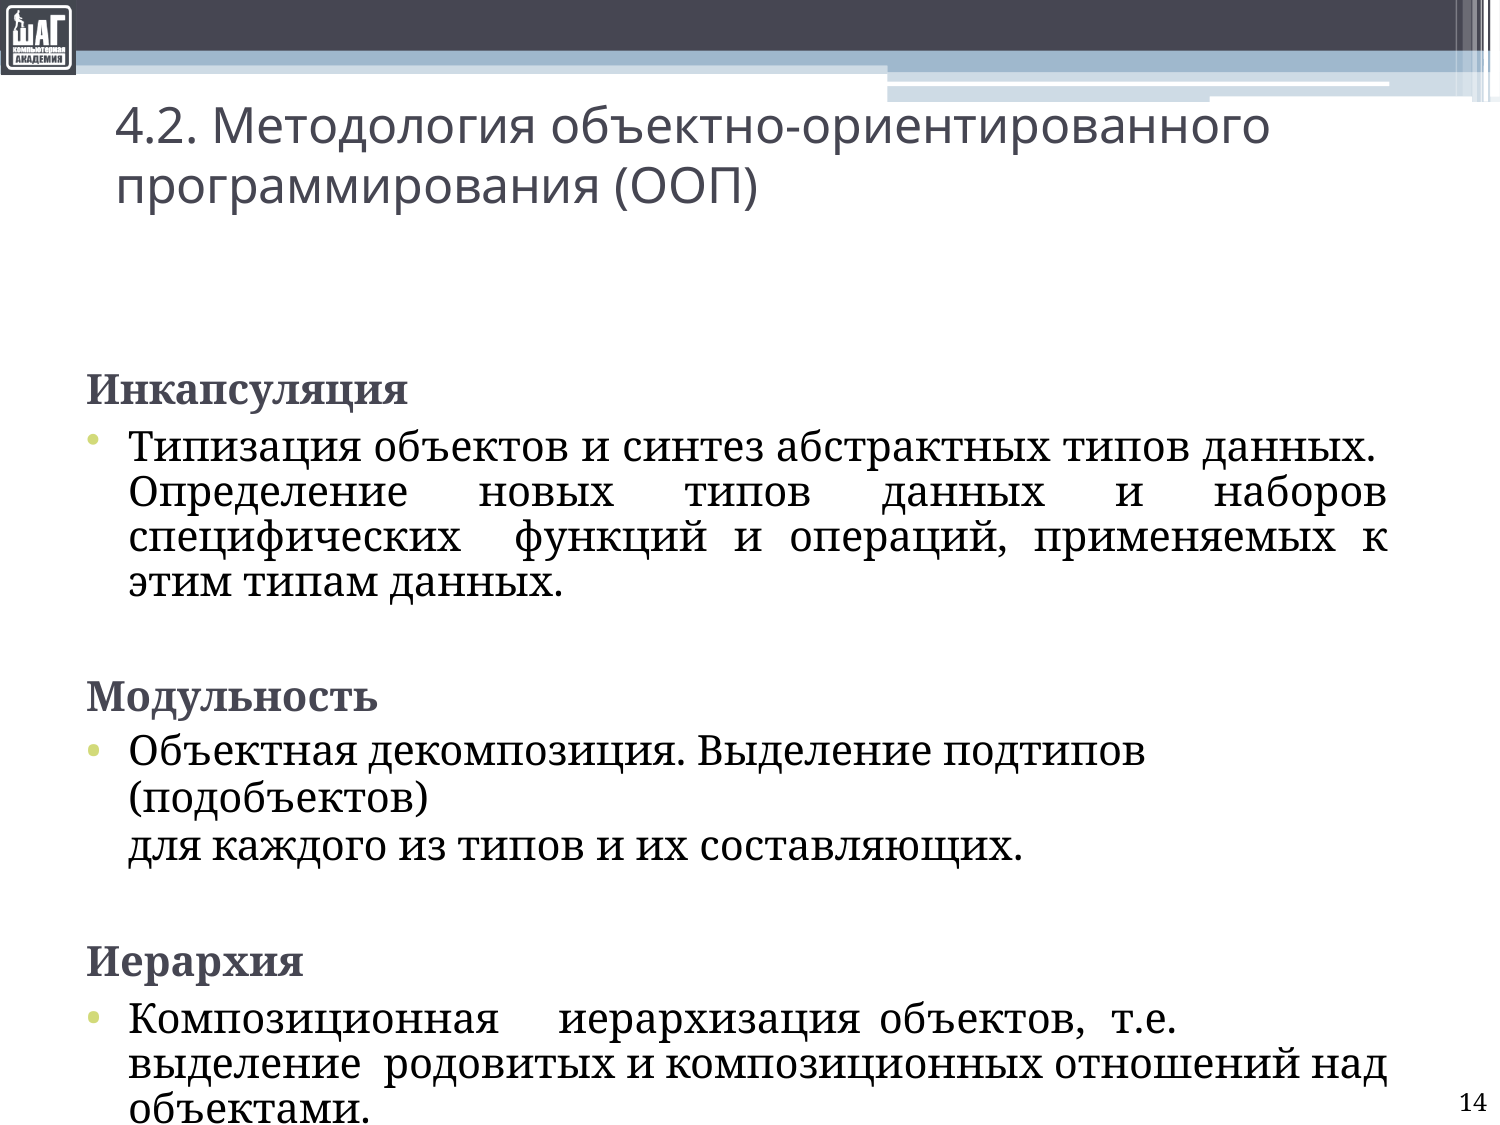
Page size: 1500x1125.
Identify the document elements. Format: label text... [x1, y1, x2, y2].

title 4.2. Методология объектно-ориентированного программирования (ООП) [100, 91, 1399, 282]
text_box 14 [1452, 1086, 1492, 1121]
text_box [0, 0, 77, 76]
text_box Инкапсуляция Типизация объектов и синтез абстрактных типов данных. Определение новых типов данных и наборов специфических функций и операций, применяемых к этим типам данных. Модульность Объектная декомпозиция. Выделение подтипов (подобъектов) для каждого из типов и их составляющих. Иерархия Композиционная иерархизация объектов, т.е. выделение родовитых и композиционных отношений над объектами. [84, 354, 1389, 1125]
